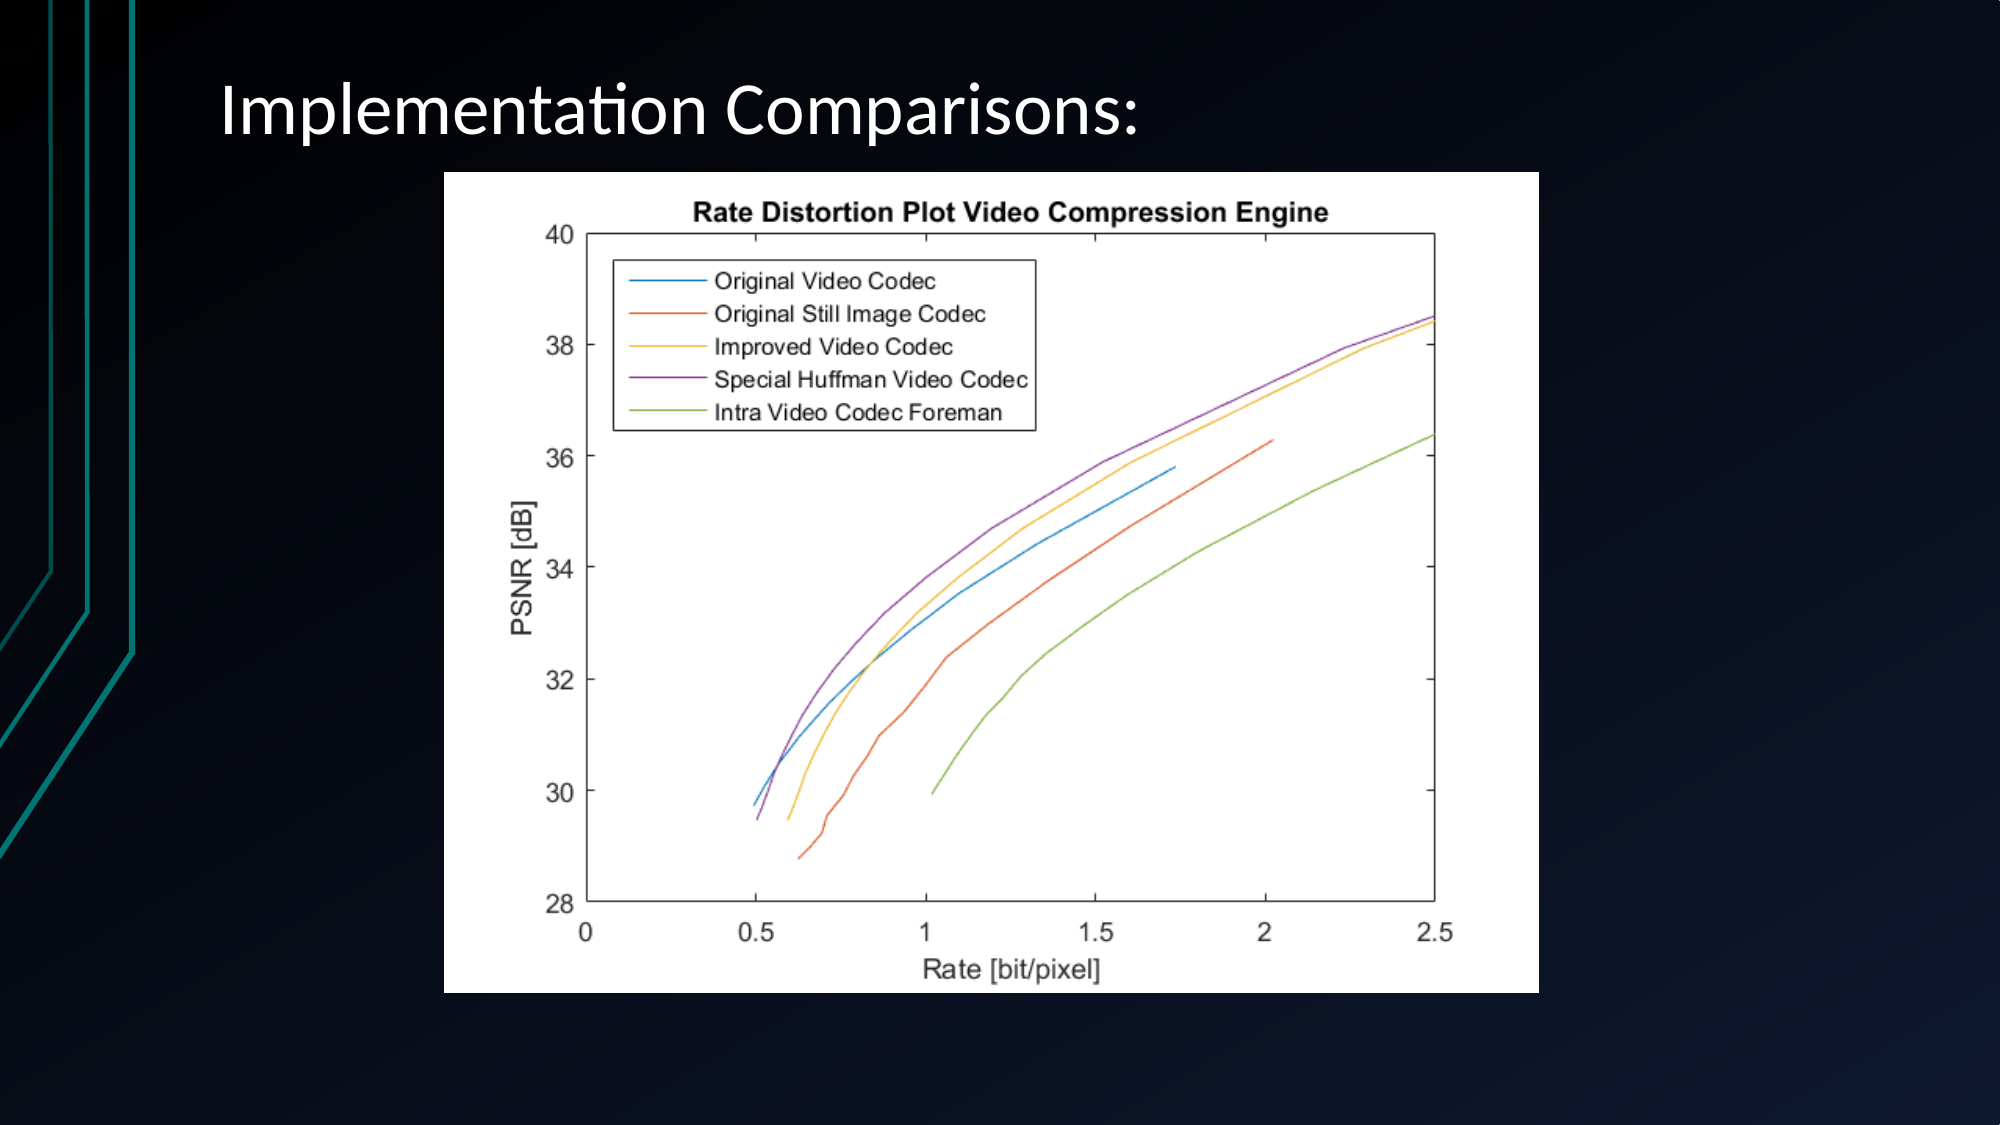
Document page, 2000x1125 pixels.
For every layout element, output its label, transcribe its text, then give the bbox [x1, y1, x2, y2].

picture [444, 172, 1539, 994]
title Implementation Comparisons: [199, 45, 1900, 161]
